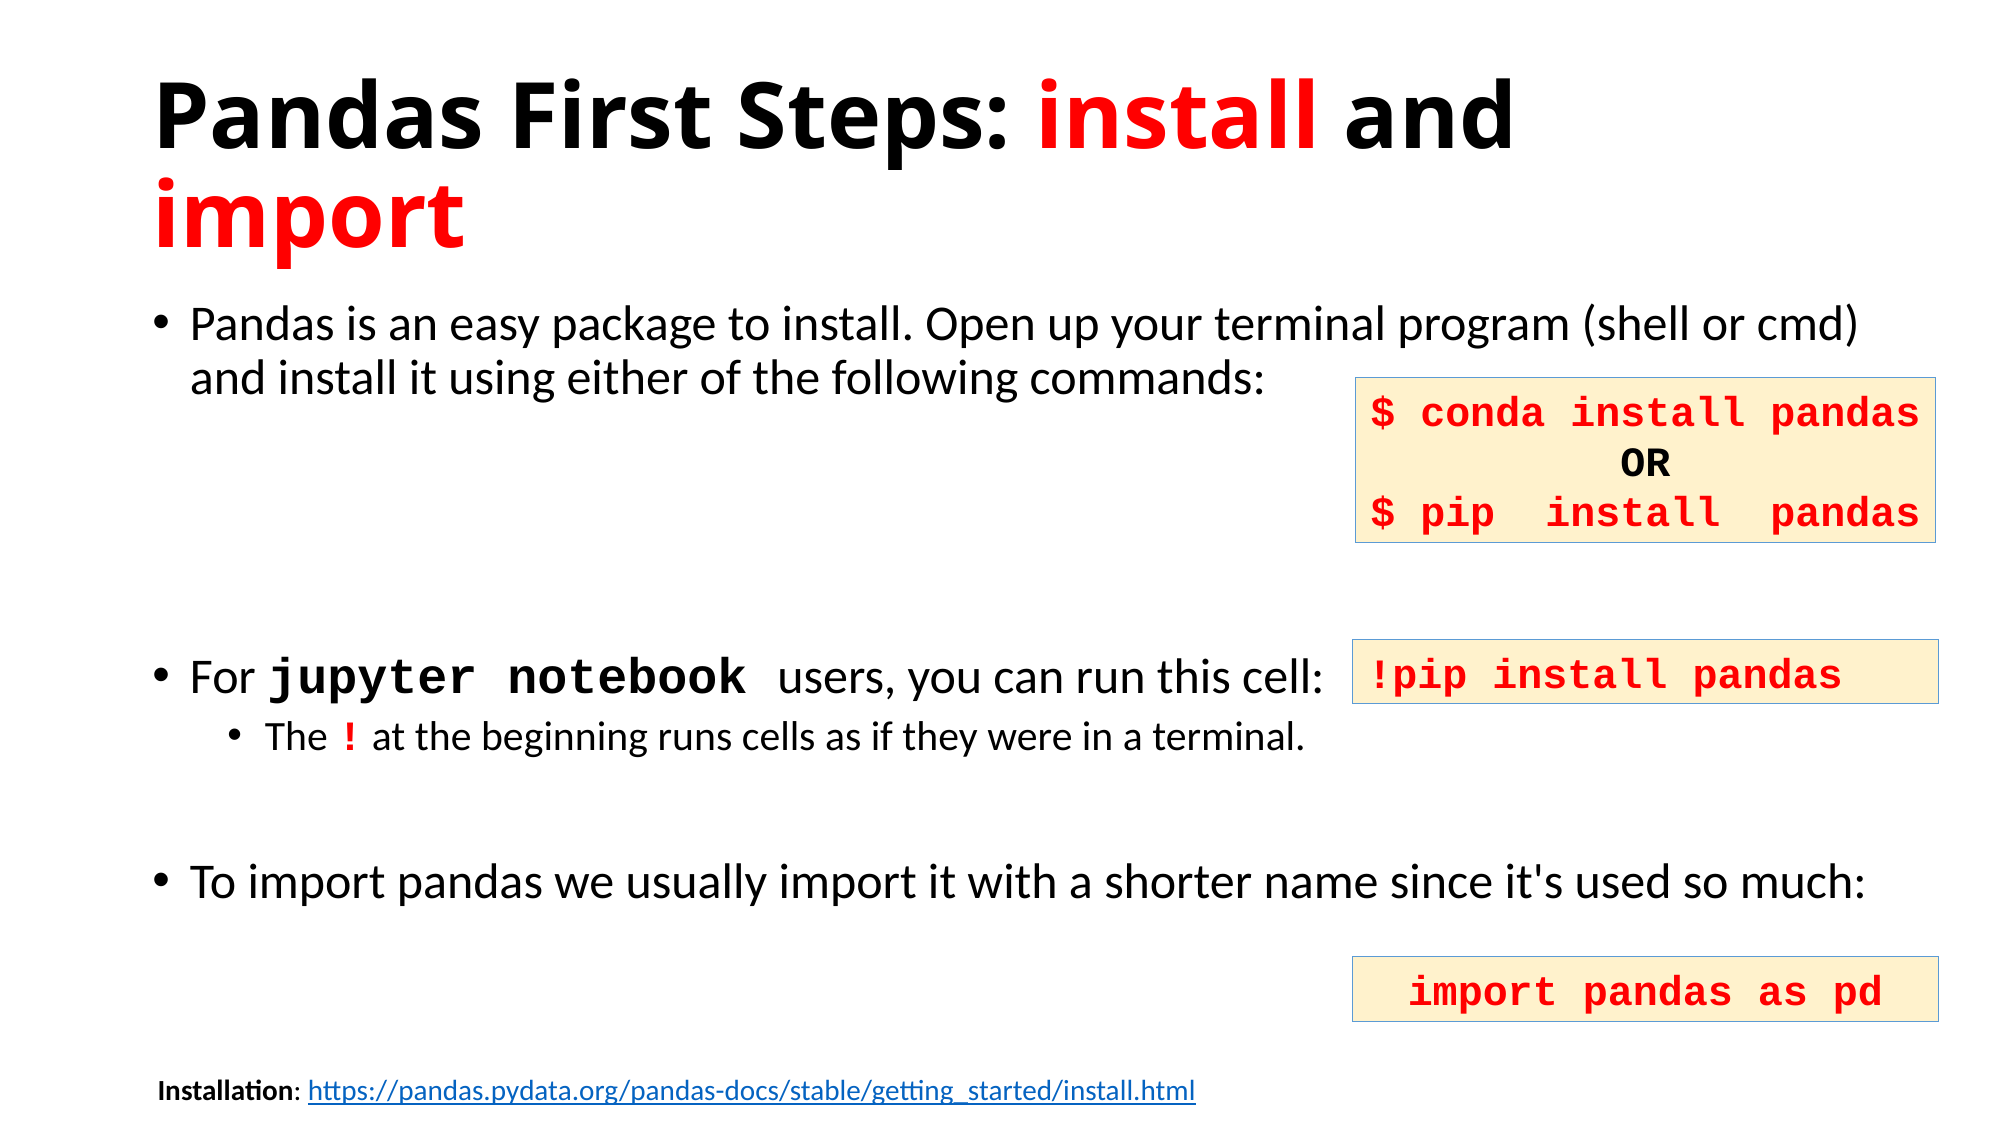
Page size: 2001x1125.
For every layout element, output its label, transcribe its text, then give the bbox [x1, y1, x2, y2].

list Pandas is an easy package to install. Open up your terminal program (shell or cmd) and install it using either of the following commands: For jupyter notebook users, you can run this cell: The ! at the beginning runs cells as if they were in a terminal. To import pandas we usually import it with a shorter name since it's used so much: [137, 289, 1891, 1026]
text_box !pip install pandas [1352, 639, 1939, 704]
text_box import pandas as pd [1352, 956, 1939, 1022]
title Pandas First Steps: install and import [137, 59, 1863, 278]
text_box $ conda install pandas OR $ pip install pandas [1355, 377, 1936, 543]
text_box Installation: https://pandas.pydata.org/pandas-docs/stable/getting_started/install.html [142, 1064, 1231, 1115]
